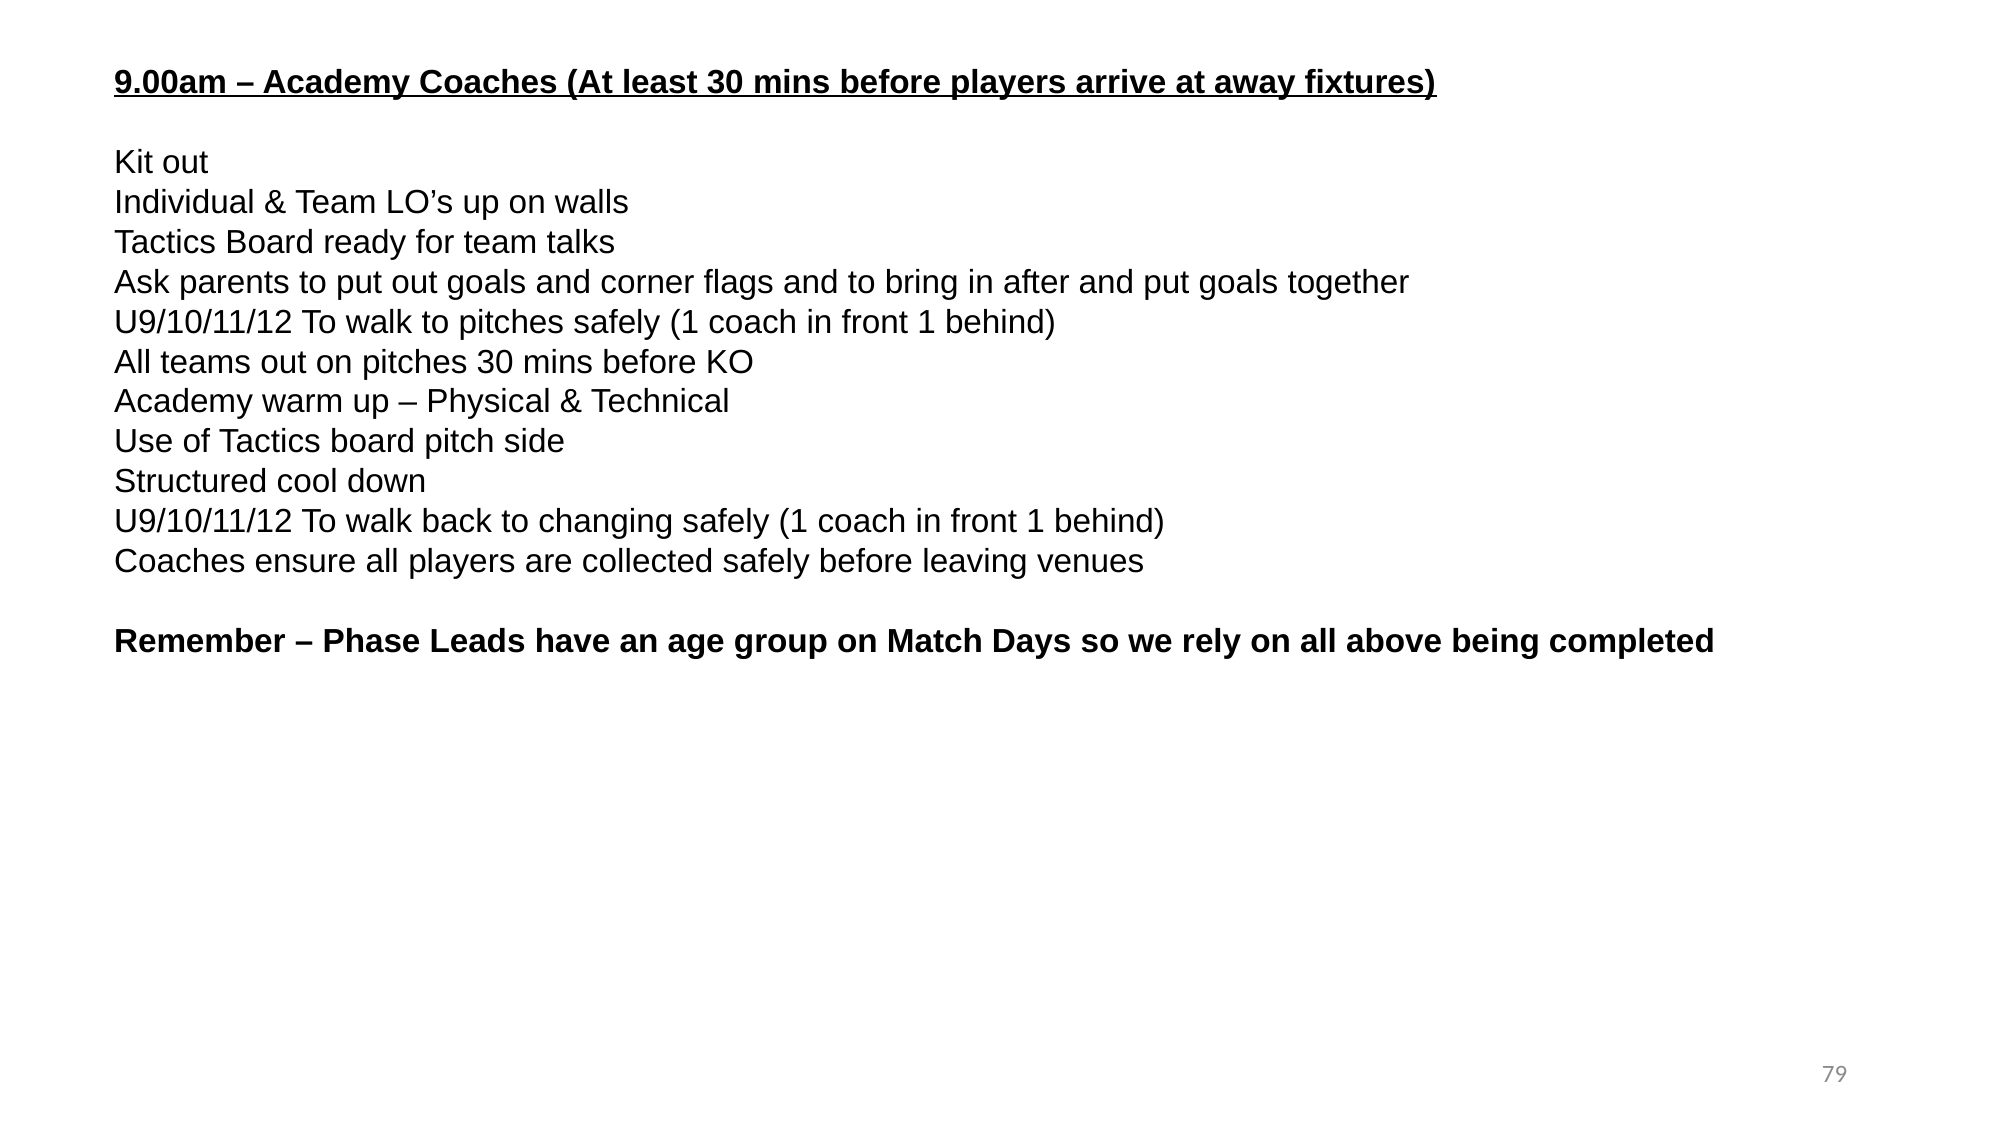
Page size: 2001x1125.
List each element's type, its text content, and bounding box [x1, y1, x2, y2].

slide_number 79 [1412, 1042, 1863, 1103]
text_box 9.00am – Academy Coaches (At least 30 mins before players arrive at away fixtures) Kit out Individual & Team LO’s up on walls Tactics Board ready for team talks Ask parents to put out goals and corner flags and to bring in after and put goals together U9/10/11/12 To walk to pitches safely (1 coach in front 1 behind) All teams out on pitches 30 mins before KO Academy warm up – Physical & Technical Use of Tactics board pitch side Structured cool down U9/10/11/12 To walk back to changing safely (1 coach in front 1 behind) Coaches ensure all players are collected safely before leaving venues Remember – Phase Leads have an age group on Match Days so we rely on all above being completed [99, 52, 1904, 807]
